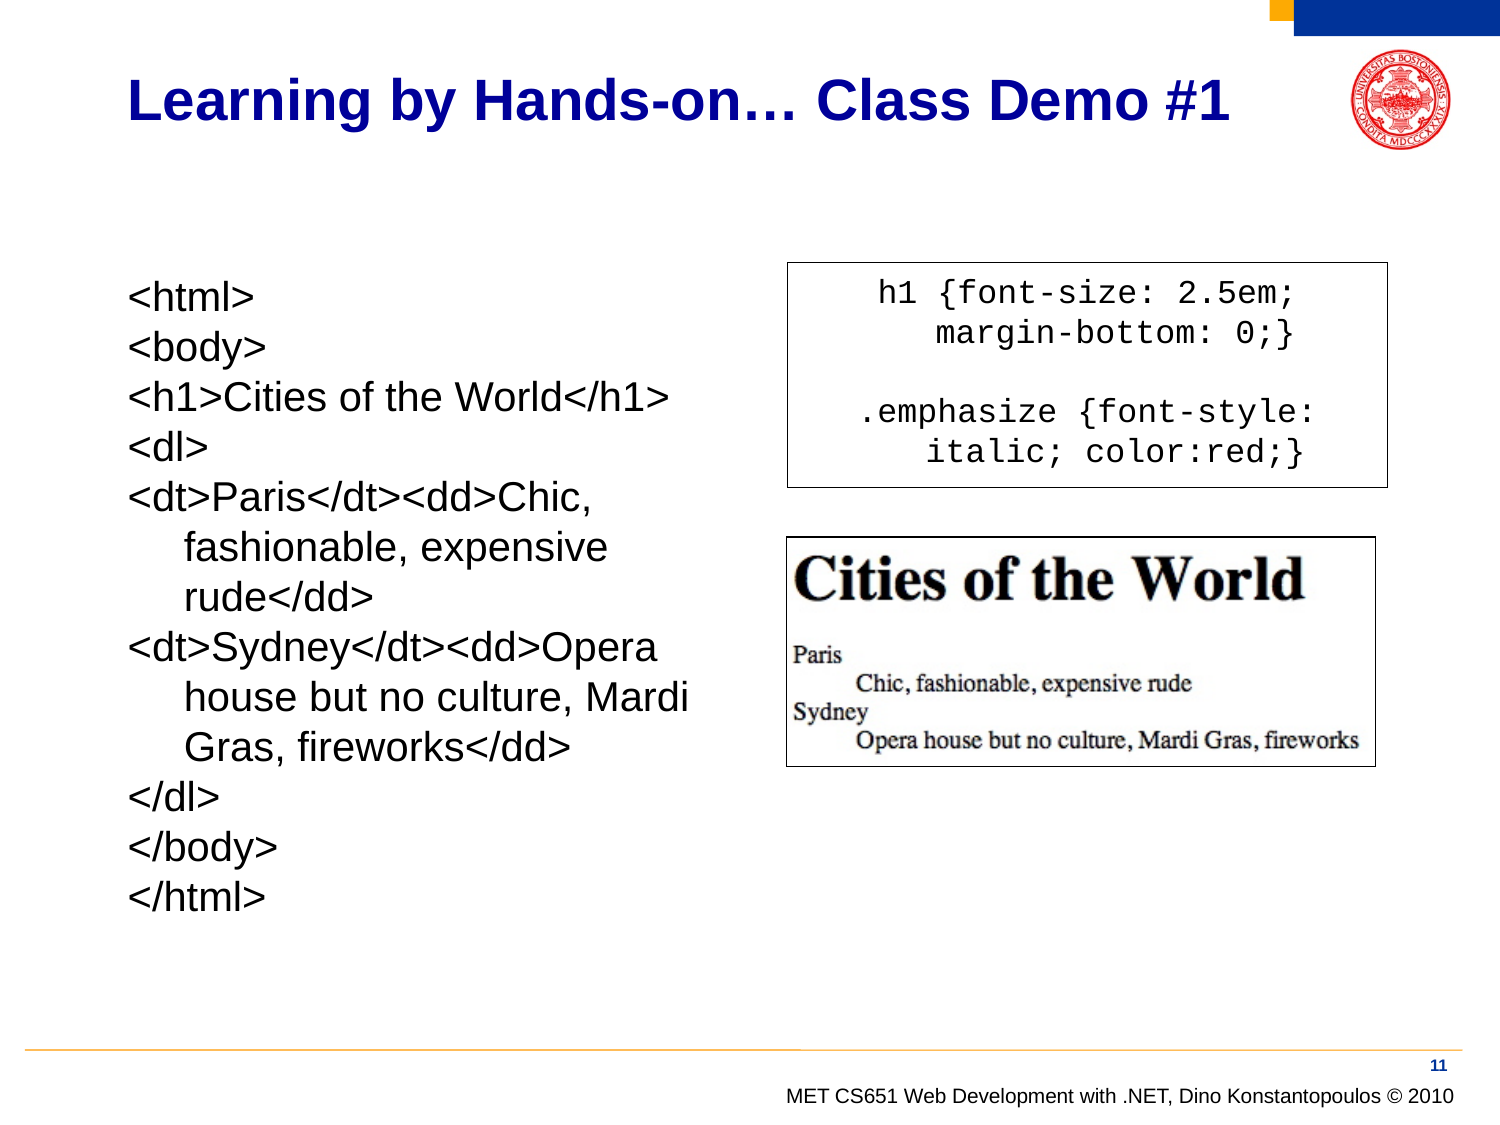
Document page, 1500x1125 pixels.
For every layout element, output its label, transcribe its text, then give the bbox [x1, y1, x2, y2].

picture [1350, 49, 1451, 150]
slide_number 11 [1374, 1049, 1463, 1076]
title Learning by Hands-on… Class Demo #1 [112, 62, 1288, 151]
picture [787, 537, 1376, 767]
text_box <html> <body> <h1>Cities of the World</h1> <dl> <dt>Paris</dt><dd>Chic, fashionable, expensive rude</dd> <dt>Sydney</dt><dd>Opera house but no culture, Mardi Gras, fireworks</dd> </dl> </body> </html> [112, 262, 713, 938]
text_box h1 {font-size: 2.5em; margin-bottom: 0;} .emphasize {font-style: italic; color:red;} [787, 262, 1388, 488]
